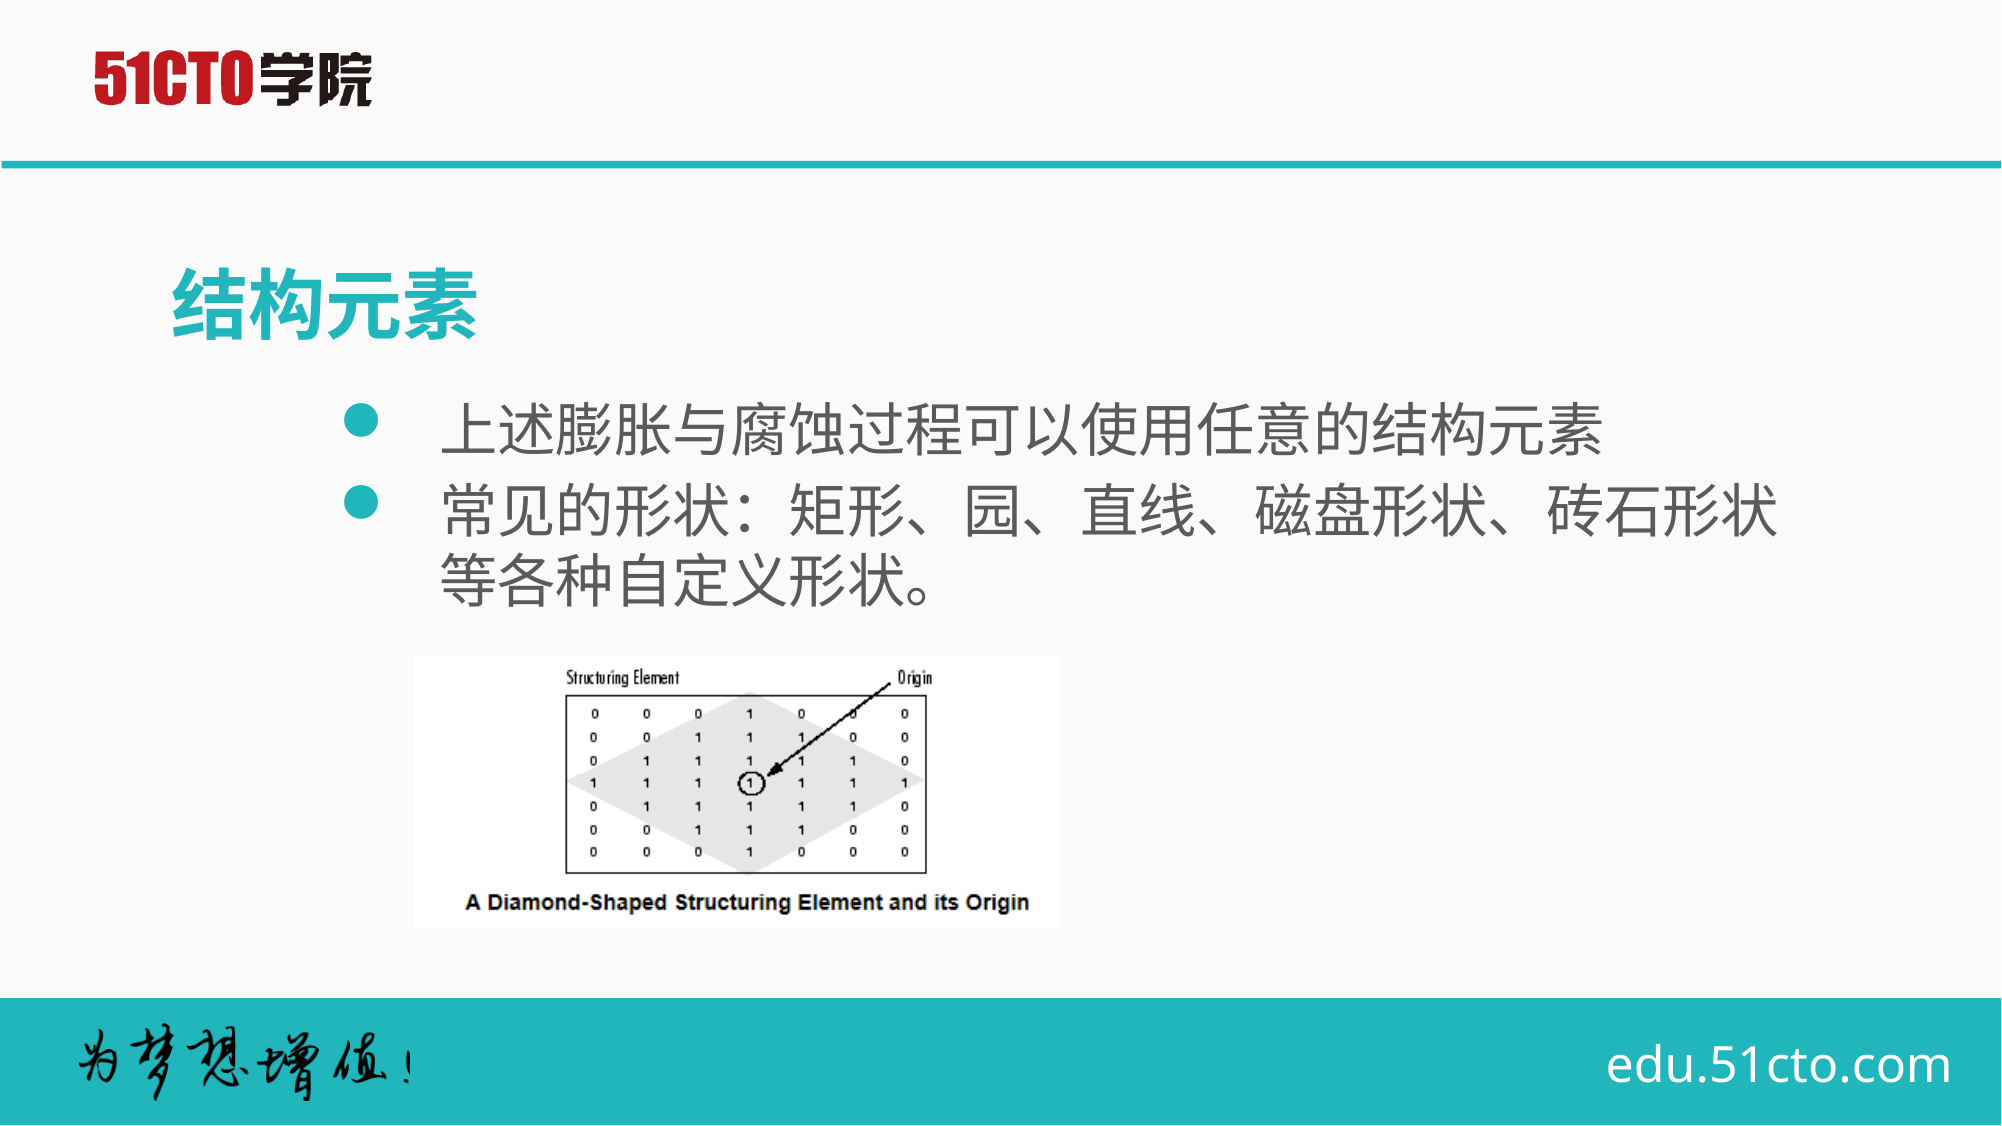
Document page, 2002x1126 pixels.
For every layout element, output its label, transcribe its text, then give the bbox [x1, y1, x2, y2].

picture [414, 656, 1061, 929]
picture [90, 42, 375, 111]
title 结构元素 [156, 243, 1831, 362]
list 上述膨胀与腐蚀过程可以使用任意的结构元素 常见的形状：矩形、园、直线、磁盘形状、砖石形状等各种自定义形状。 [161, 385, 1828, 870]
picture [79, 1023, 410, 1101]
